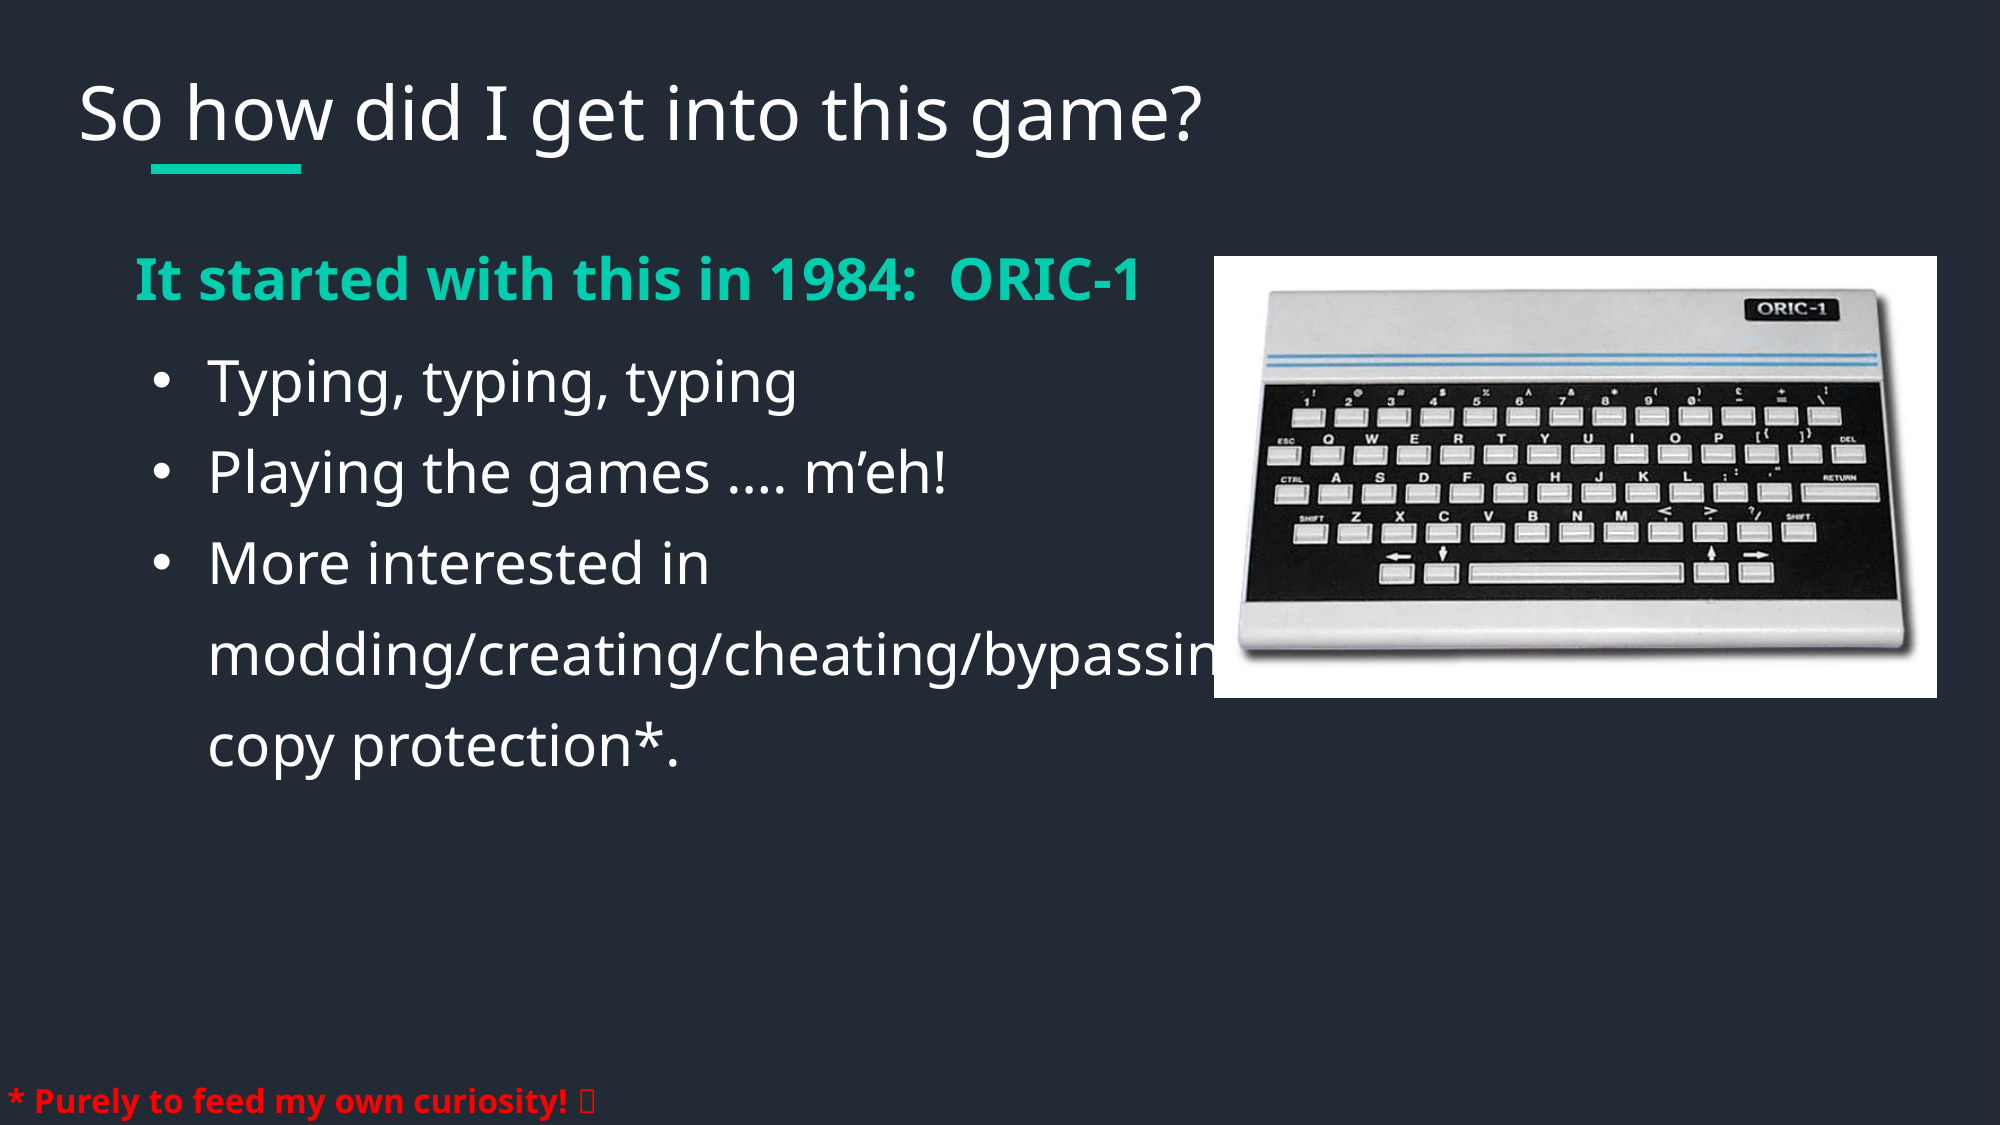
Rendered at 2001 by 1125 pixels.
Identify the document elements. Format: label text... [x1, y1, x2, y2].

text_box It started with this in 1984: ORIC-1 [120, 235, 1161, 320]
text_box Typing, typing, typing Playing the games …. m’eh! More interested in modding/creating/cheating/bypassing copy protection*. [136, 316, 1367, 786]
picture [1214, 256, 1937, 698]
text_box * Purely to feed my own curiosity!  [0, 1073, 612, 1125]
text_box So how did I get into this game? [64, 58, 1219, 164]
